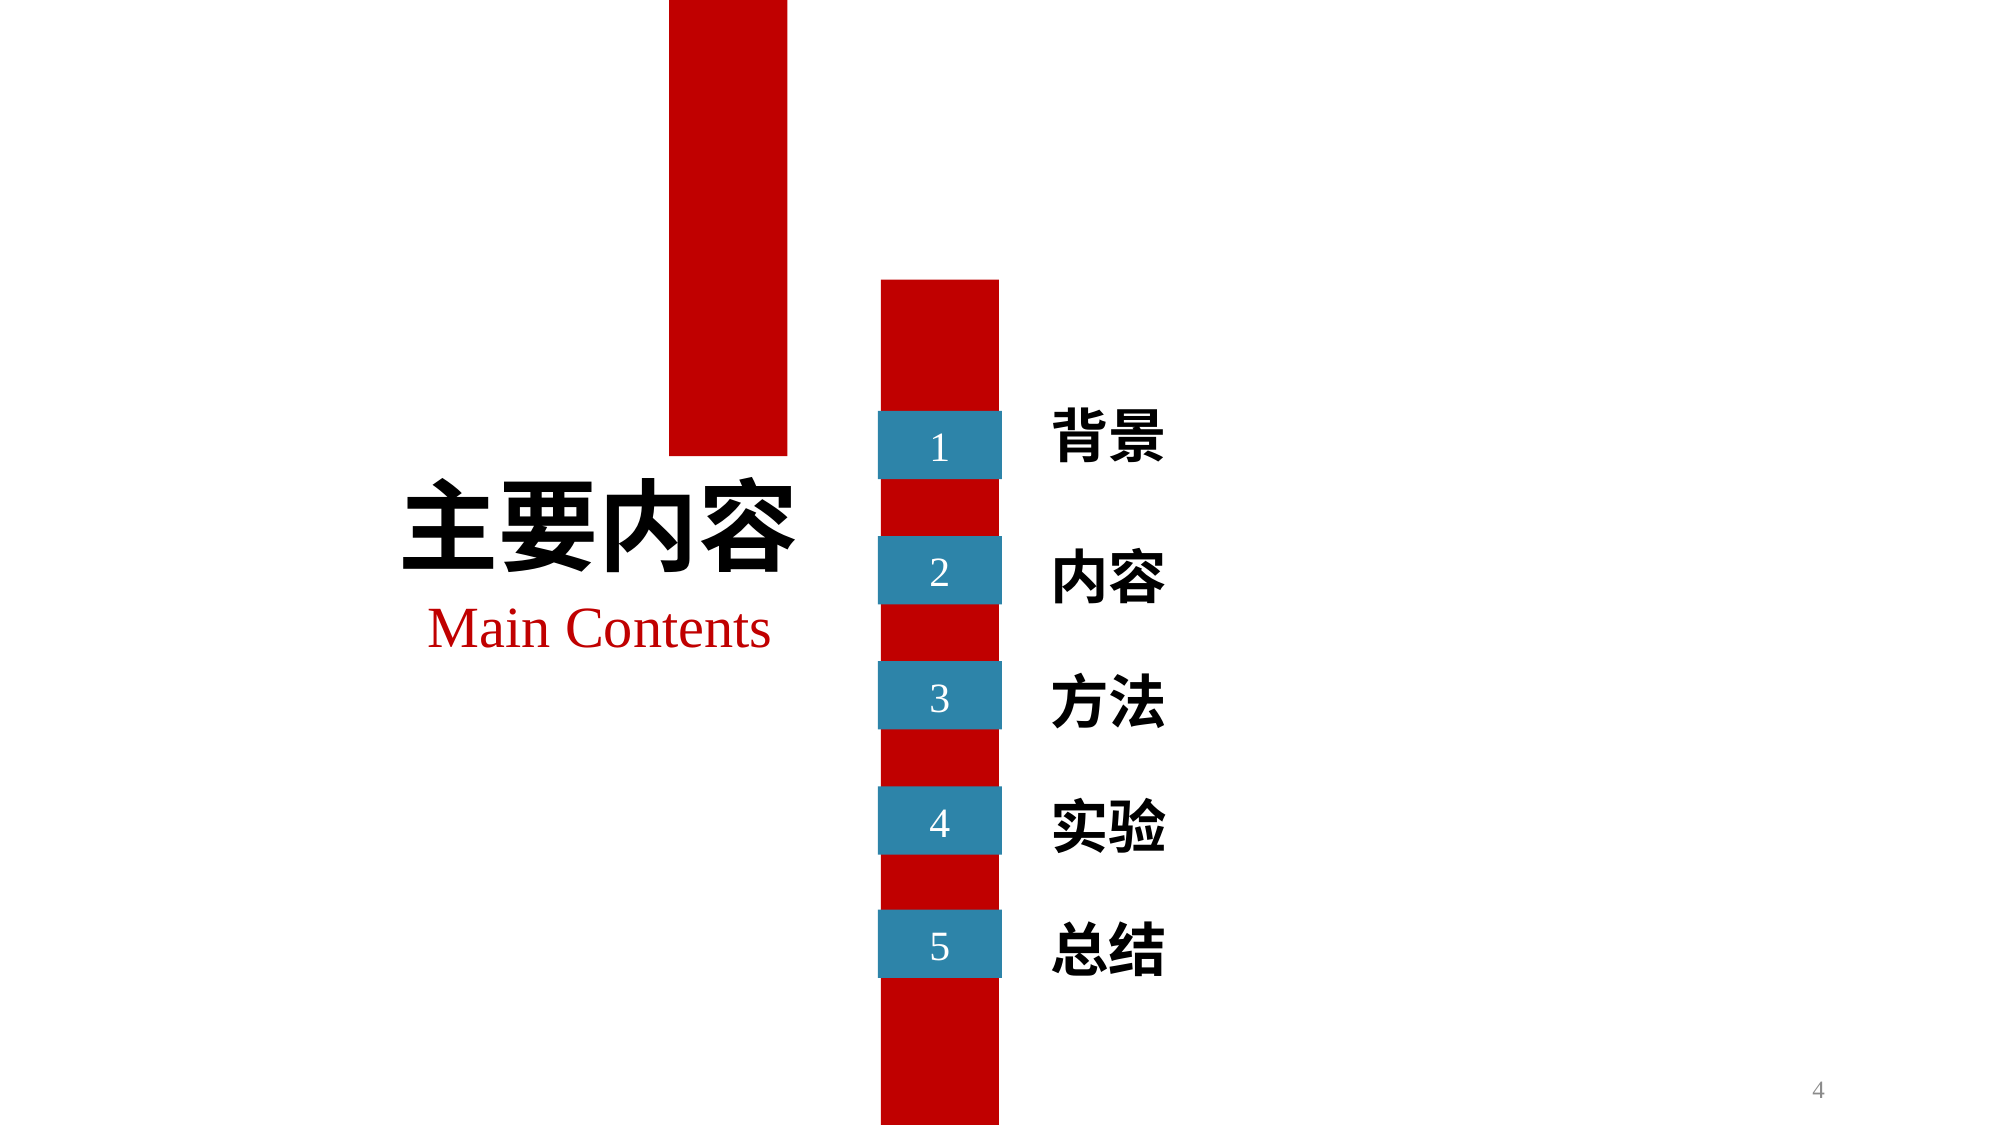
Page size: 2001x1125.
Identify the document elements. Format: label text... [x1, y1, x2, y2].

text_box 实验 [1035, 782, 1526, 868]
text_box 4 [877, 785, 1003, 856]
text_box 背景 [1035, 392, 1526, 477]
text_box 5 [877, 909, 1003, 979]
text_box [880, 605, 1000, 660]
slide_number 4 [1389, 1058, 1840, 1119]
text_box 3 [877, 660, 1003, 730]
text_box [880, 856, 1000, 909]
text_box 方法 [1035, 657, 1526, 743]
text_box 主要内容 [365, 456, 831, 592]
text_box 总结 [1035, 905, 1526, 991]
text_box 1 [877, 410, 1003, 480]
text_box [880, 979, 1000, 1125]
text_box [880, 480, 1000, 535]
text_box [880, 730, 1000, 785]
text_box [880, 278, 1000, 410]
text_box [668, 0, 788, 456]
text_box Main Contents [277, 581, 788, 667]
text_box 2 [877, 535, 1003, 605]
text_box 内容 [1035, 532, 1526, 618]
